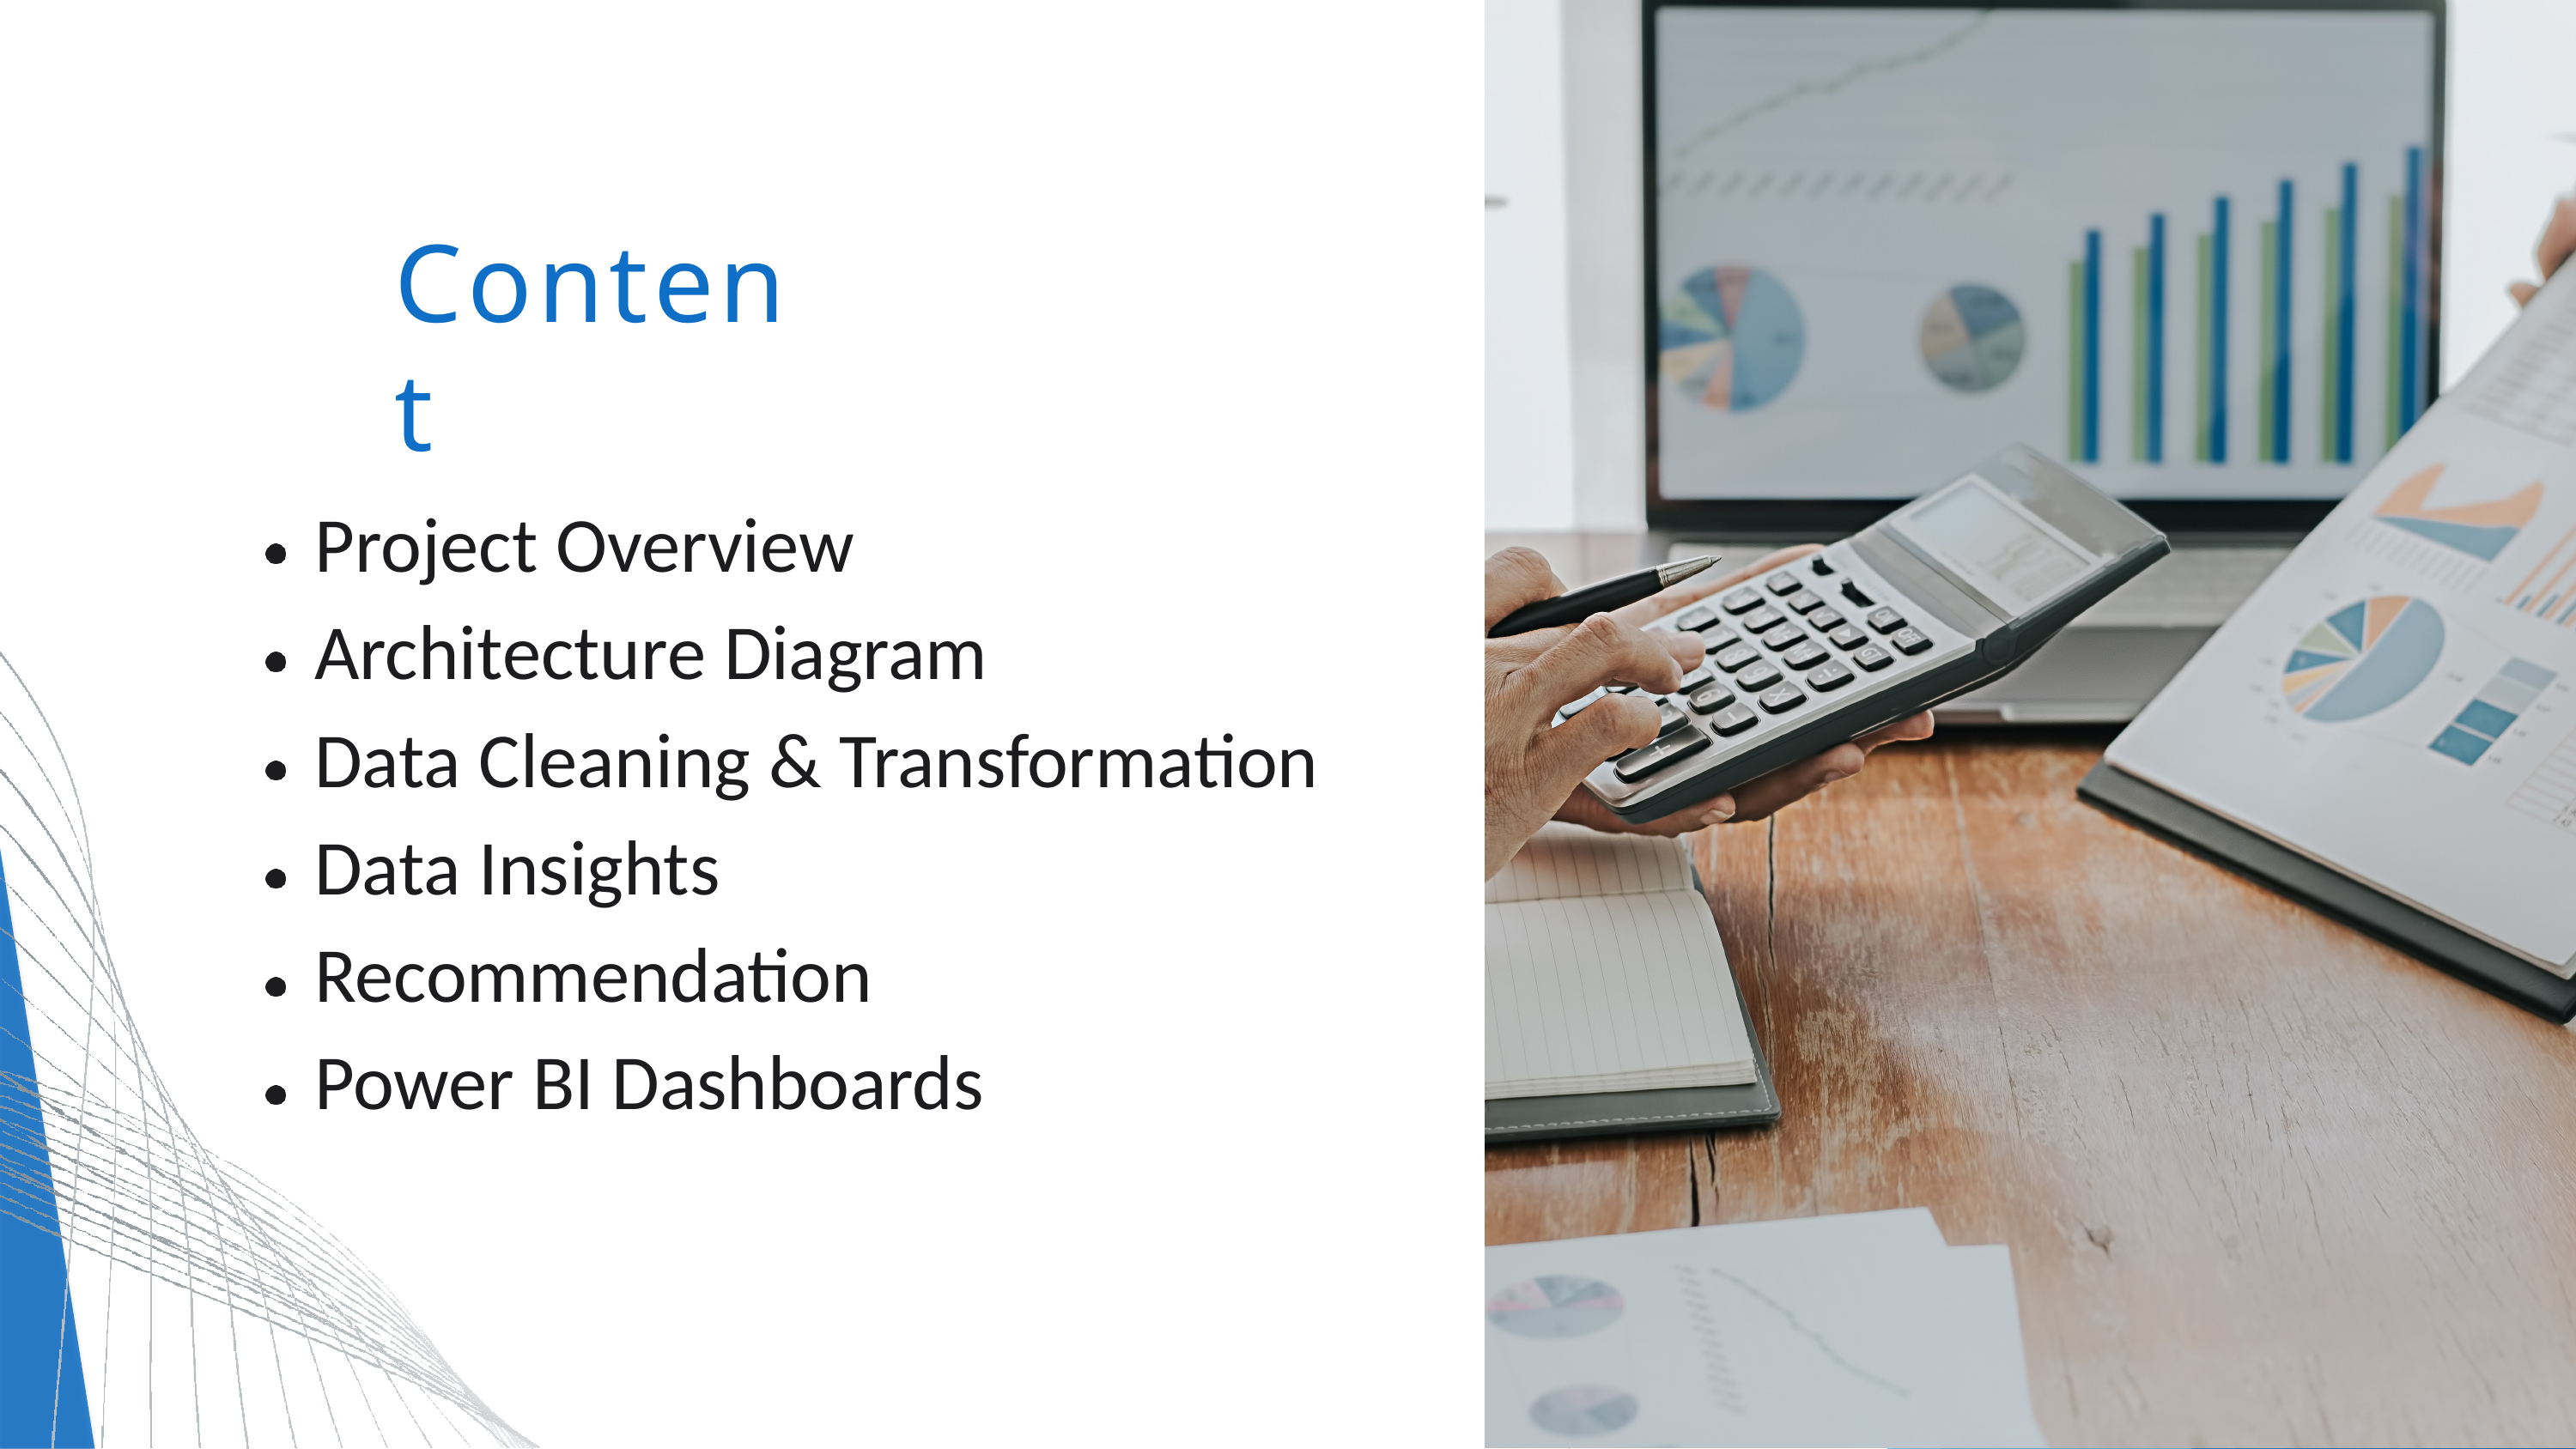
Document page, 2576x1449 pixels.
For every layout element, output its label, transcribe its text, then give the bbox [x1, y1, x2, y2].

text_box Project Overview Architecture Diagram Data Cleaning & Transformation Data Insights Recommendation Power BI Dashboards [313, 478, 1332, 1125]
picture [264, 543, 286, 565]
title Content [392, 213, 825, 473]
picture [0, 652, 541, 1449]
picture [1485, 0, 2576, 1449]
